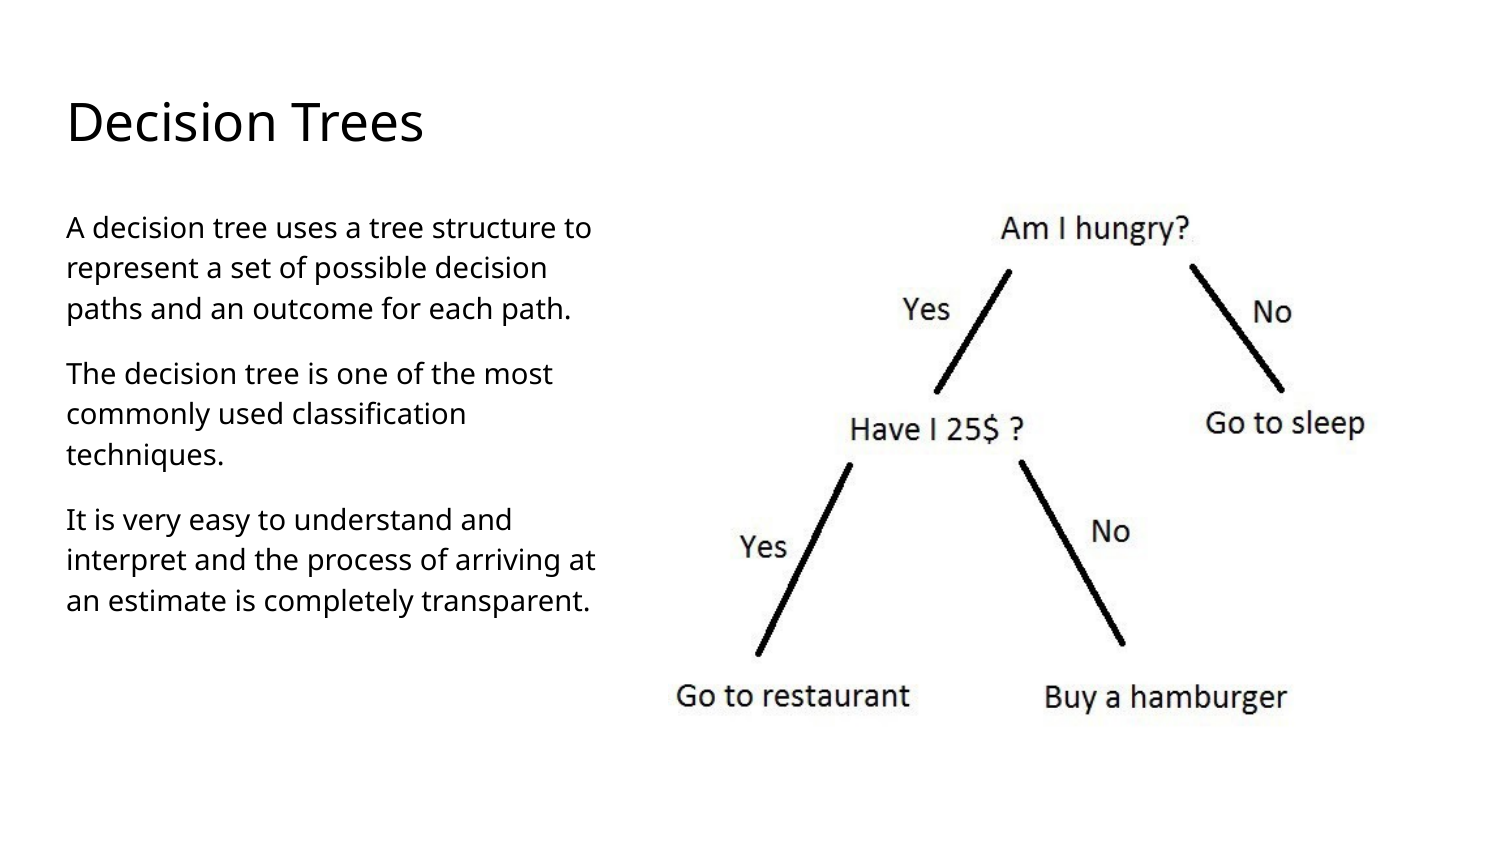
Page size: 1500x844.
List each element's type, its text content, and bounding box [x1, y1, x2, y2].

title Decision Trees [51, 72, 1449, 167]
list A decision tree uses a tree structure to represent a set of possible decision paths and an outcome for each path. The decision tree is one of the most commonly used classification techniques. It is very easy to understand and interpret and the process of arriving at an estimate is completely transparent. [51, 189, 614, 750]
picture [668, 183, 1411, 755]
